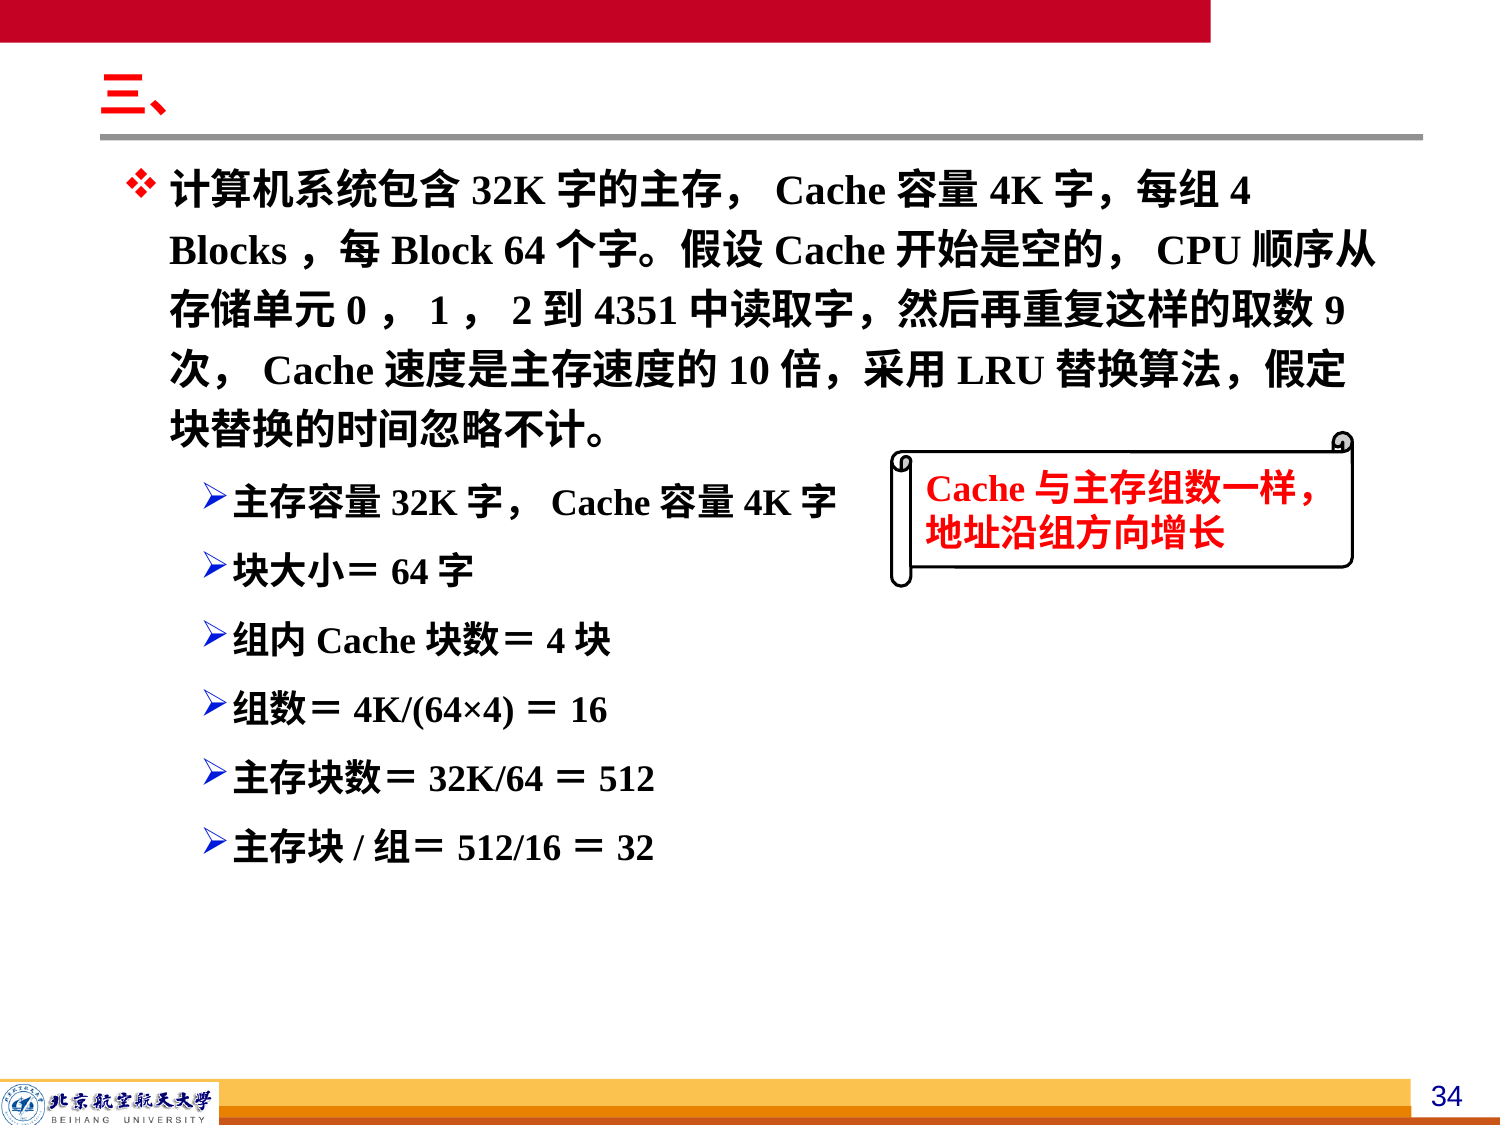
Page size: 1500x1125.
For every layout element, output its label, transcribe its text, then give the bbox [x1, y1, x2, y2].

picture [0, 1082, 219, 1125]
table_cell TLB组索引 [1333, 432, 1352, 451]
text_box Cache与主存组数一样，地址沿组方向增长 [891, 432, 1353, 587]
title 三、 [88, 66, 951, 128]
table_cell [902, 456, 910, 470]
list 计算机系统包含32K字的主存，Cache容量4K字，每组4 Blocks，每Block 64个字。假设Cache开始是空的，CPU顺序从存储单元0，1，2到4351中读取字，然后再重复这样的取数9次，Cache速度是主存速度的10倍，采用LRU替换算法，假定块替换的时间忽略不计。 主存容量32K字，Cache容量4K字 块大小＝64字 组内Cache块数＝4块 组数＝4K/(64×4)＝16 主存块数＝32K/64＝512 主存块/组＝512/16＝32 [112, 148, 1400, 913]
